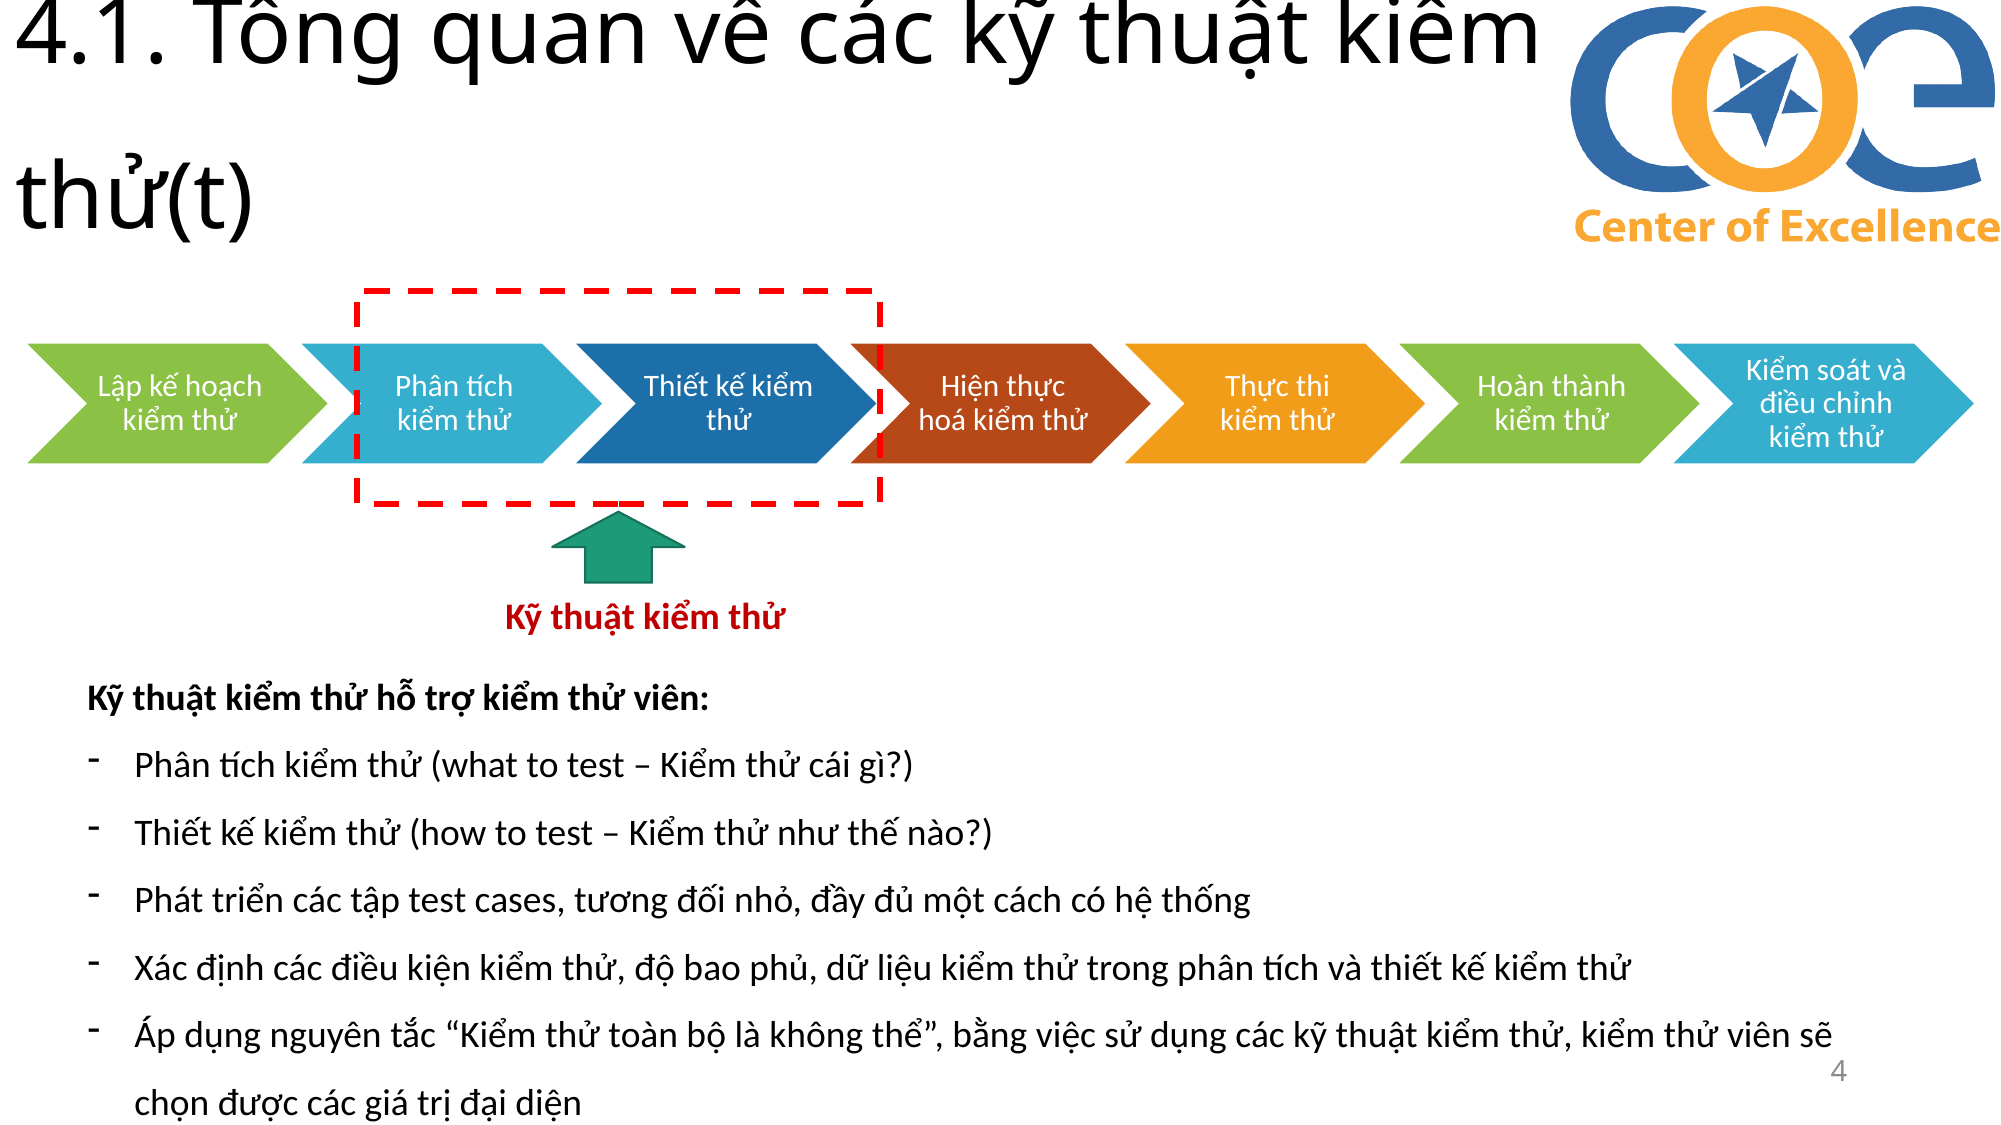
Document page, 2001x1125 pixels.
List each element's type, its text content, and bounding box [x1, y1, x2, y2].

title 4.1. Tổng quan về các kỹ thuật kiểm thử(t) [0, 0, 1725, 165]
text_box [24, 216, 1976, 591]
text_box Kỹ thuật kiểm thử [429, 591, 863, 642]
text_box Kỹ thuật kiểm thử hỗ trợ kiểm thử viên: Phân tích kiểm thử (what to test – Kiểm thử cái gì?) Thiết kế kiểm thử (how to test – Kiểm thử như thế nào?) Phát triển các tập test cases, tương đối nhỏ, đầy đủ một cách có hệ thống Xác định các điều kiện kiểm thử, độ bao phủ, dữ liệu kiểm thử trong phân tích và thiết kế kiểm thử Áp dụng nguyên tắc “Kiểm thử toàn bộ là không thể”, bằng việc sử dụng các kỹ thuật kiểm thử, kiểm thử viên sẽ chọn được các giá trị đại diện [72, 642, 1863, 1125]
picture [1570, 6, 2000, 242]
